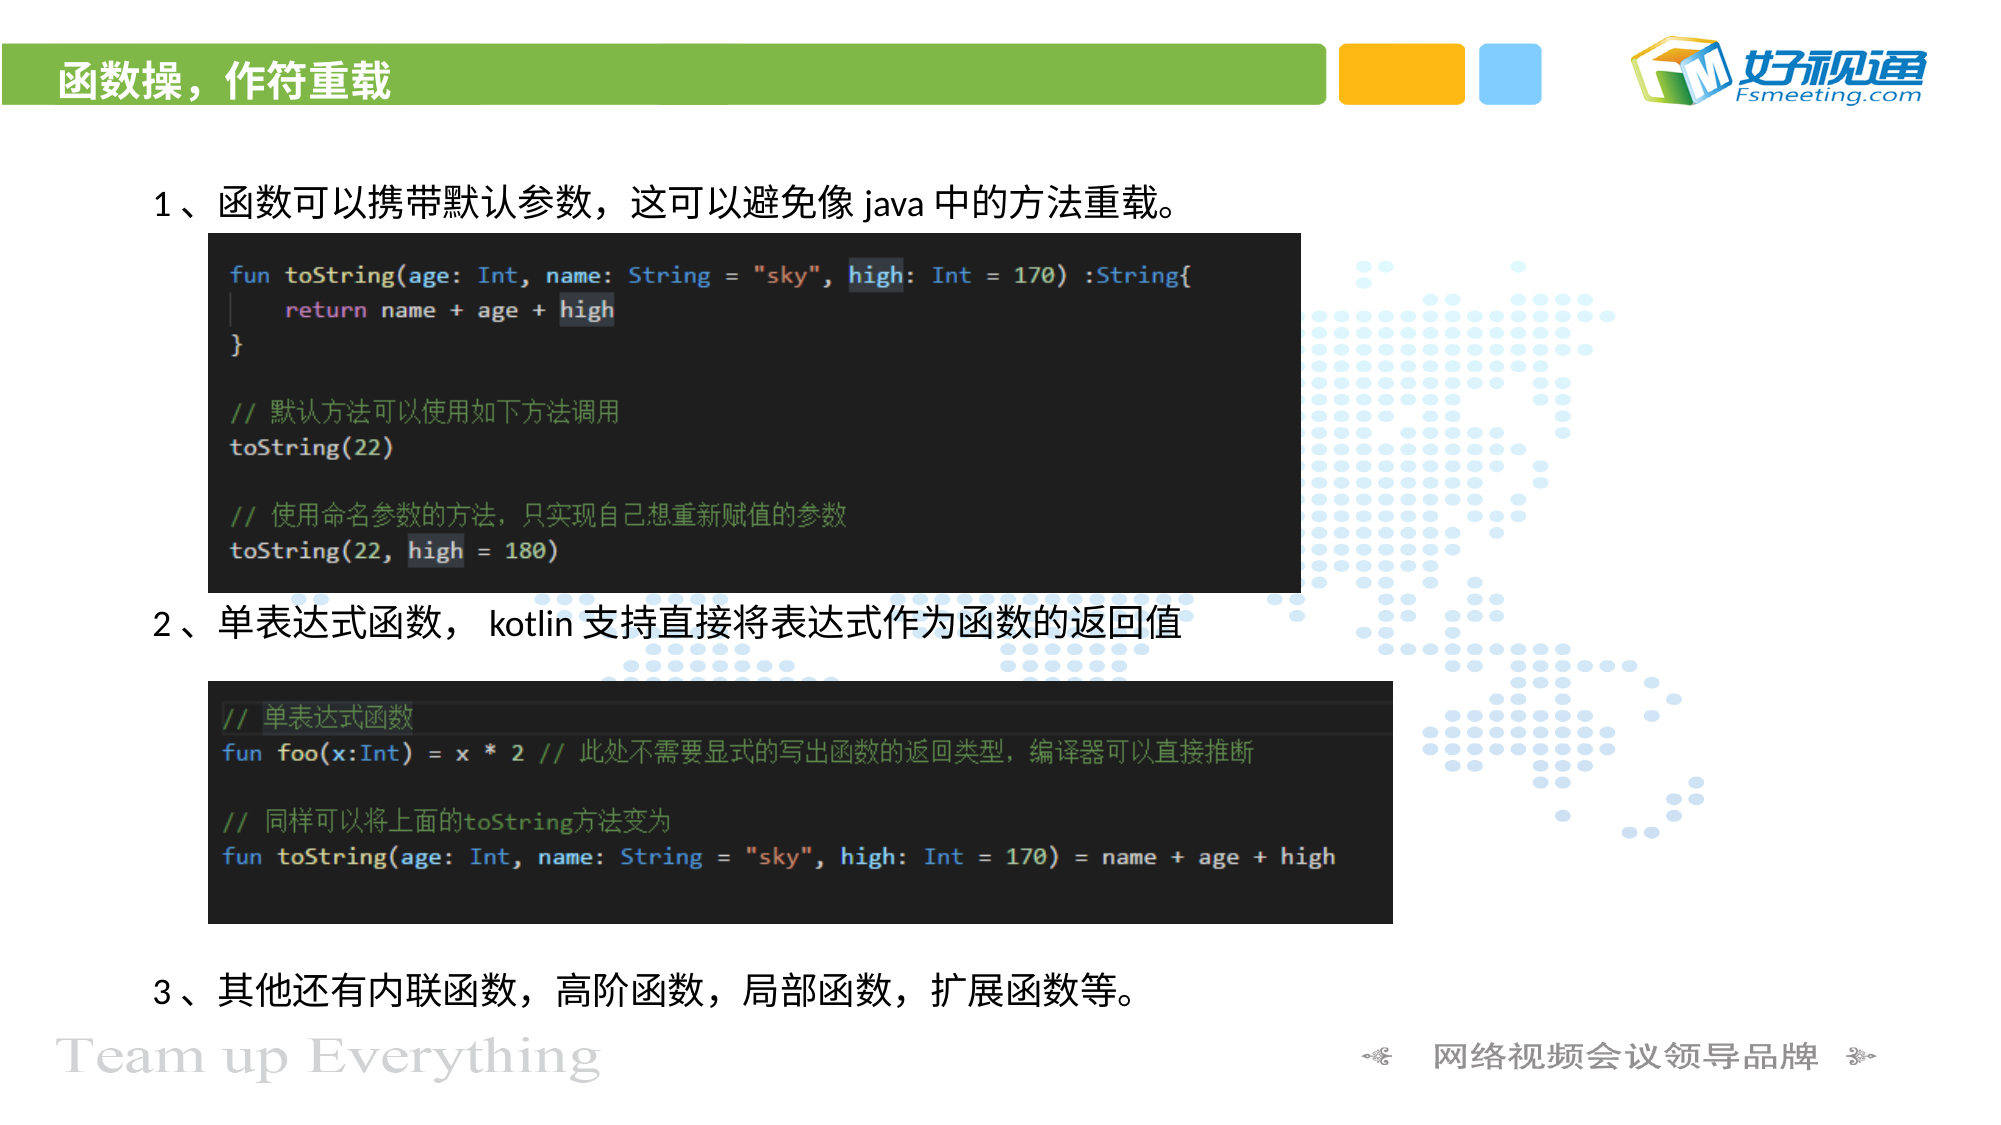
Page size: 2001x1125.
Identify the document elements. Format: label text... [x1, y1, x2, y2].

list 1、函数可以携带默认参数，这可以避免像java中的方法重载。 2、单表达式函数，kotlin支持直接将表达式作为函数的返回值 3、其他还有内联函数，高阶函数，局部函数，扩展函数等。 [137, 171, 1863, 1081]
title 函数操，作符重载 [43, 47, 1769, 101]
picture [2, 0, 1998, 1125]
